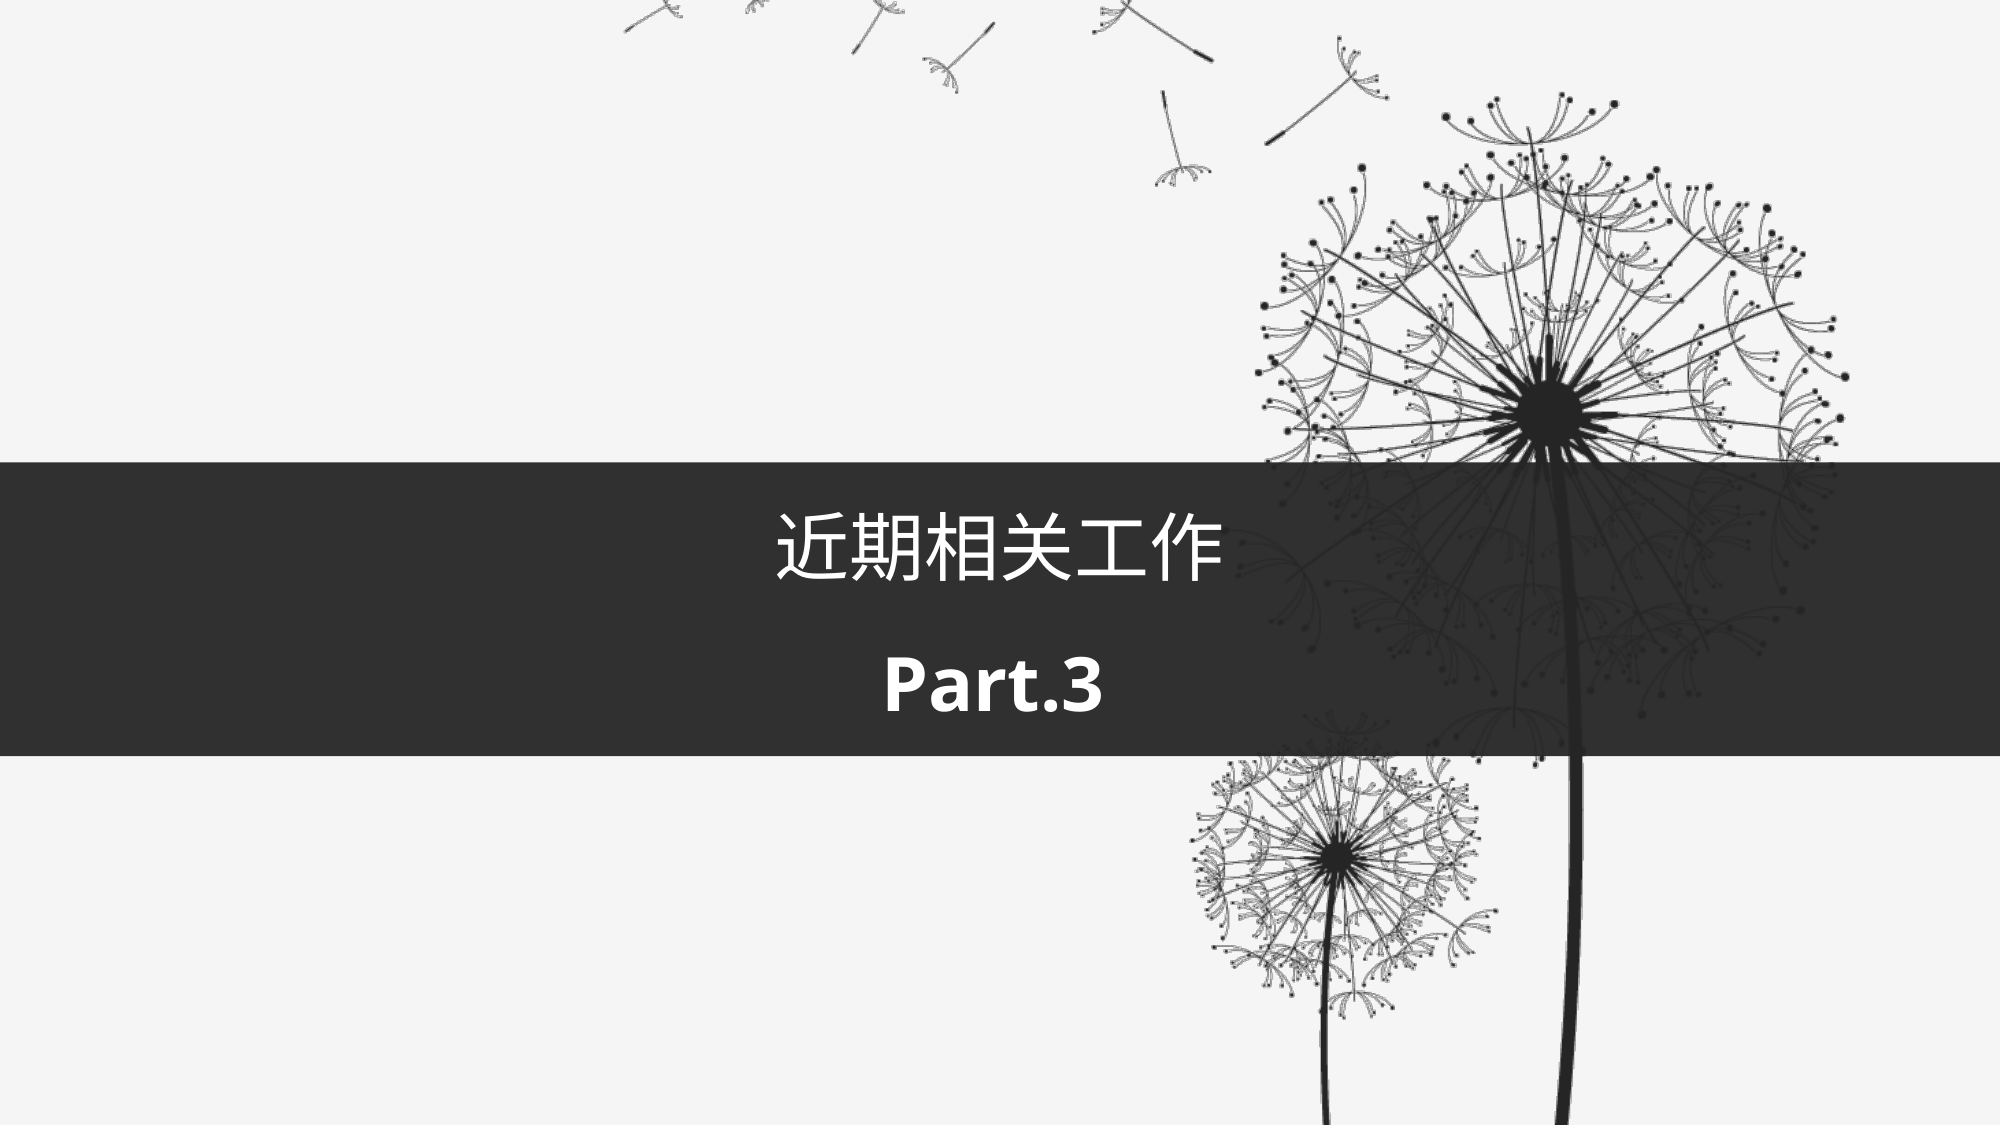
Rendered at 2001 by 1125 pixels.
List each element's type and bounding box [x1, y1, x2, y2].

text_box [0, 462, 511, 757]
text_box [1945, 462, 2000, 757]
picture [516, 0, 1943, 1125]
